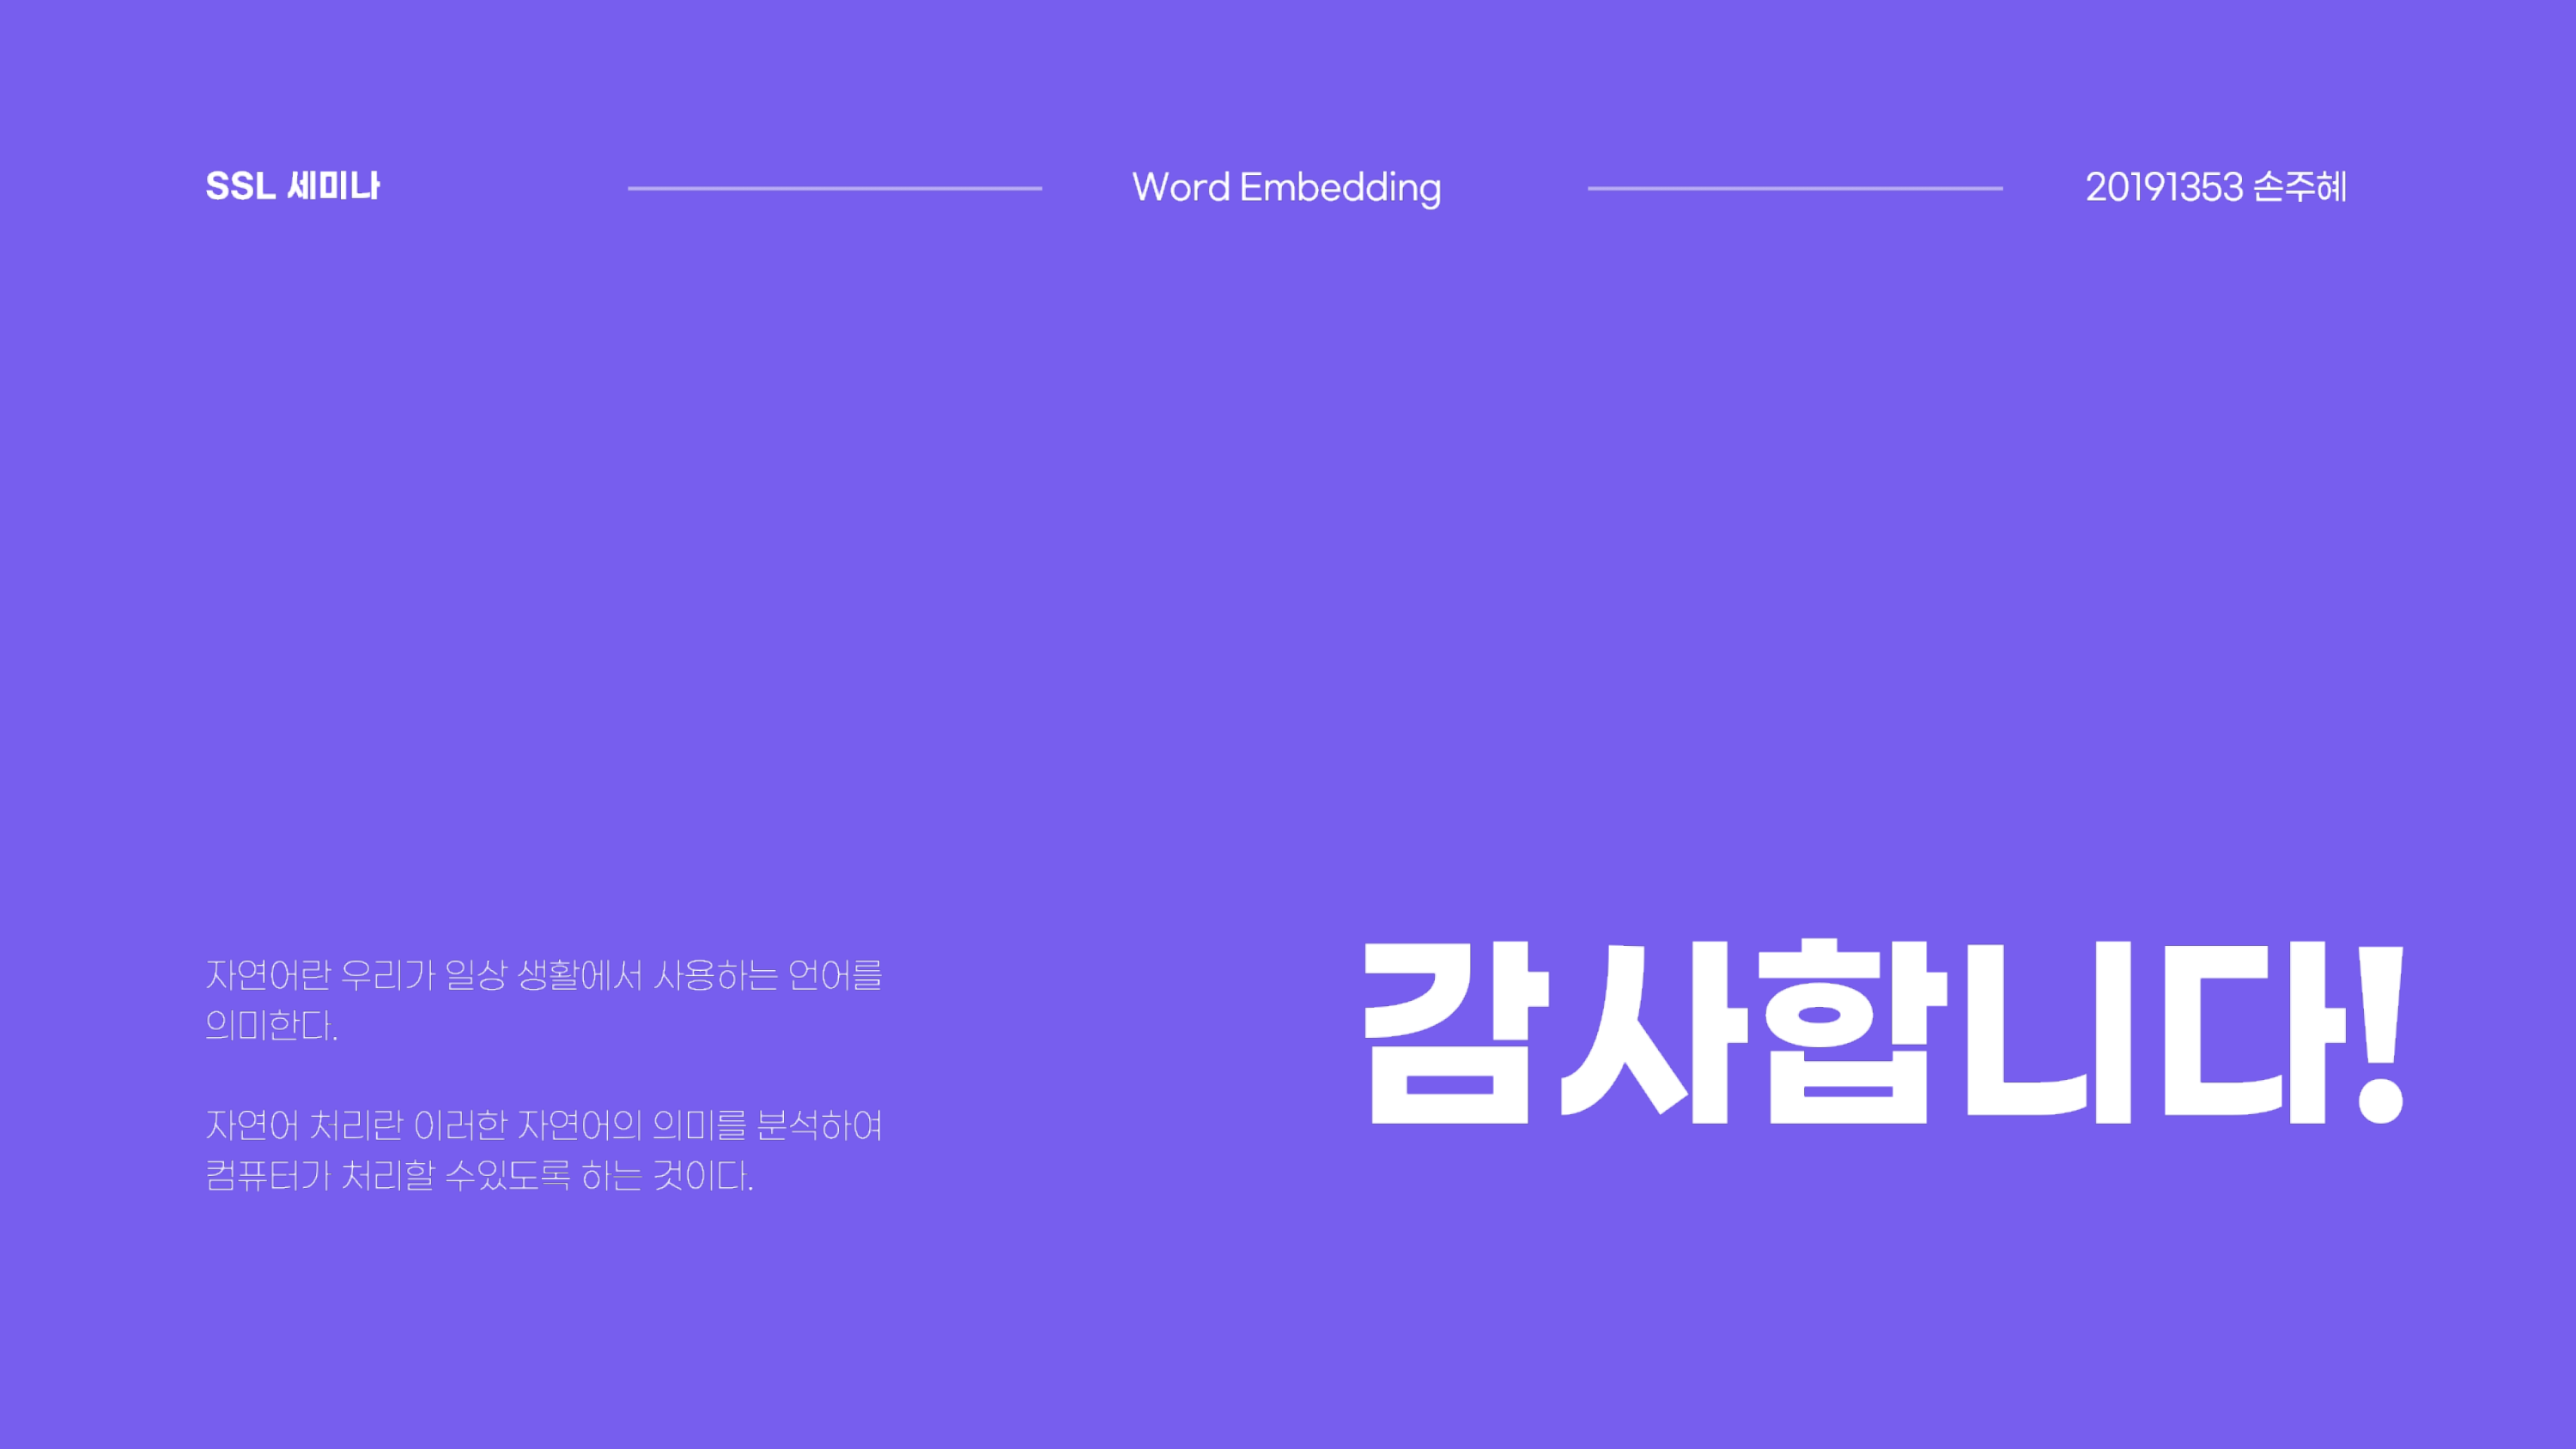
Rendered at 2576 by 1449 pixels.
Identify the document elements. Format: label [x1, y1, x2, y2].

picture [1293, 872, 2520, 1300]
picture [199, 160, 396, 228]
text_box [627, 180, 1043, 197]
text_box [1588, 180, 2003, 197]
picture [999, 159, 1460, 232]
picture [2072, 159, 2366, 232]
picture [199, 948, 901, 1221]
